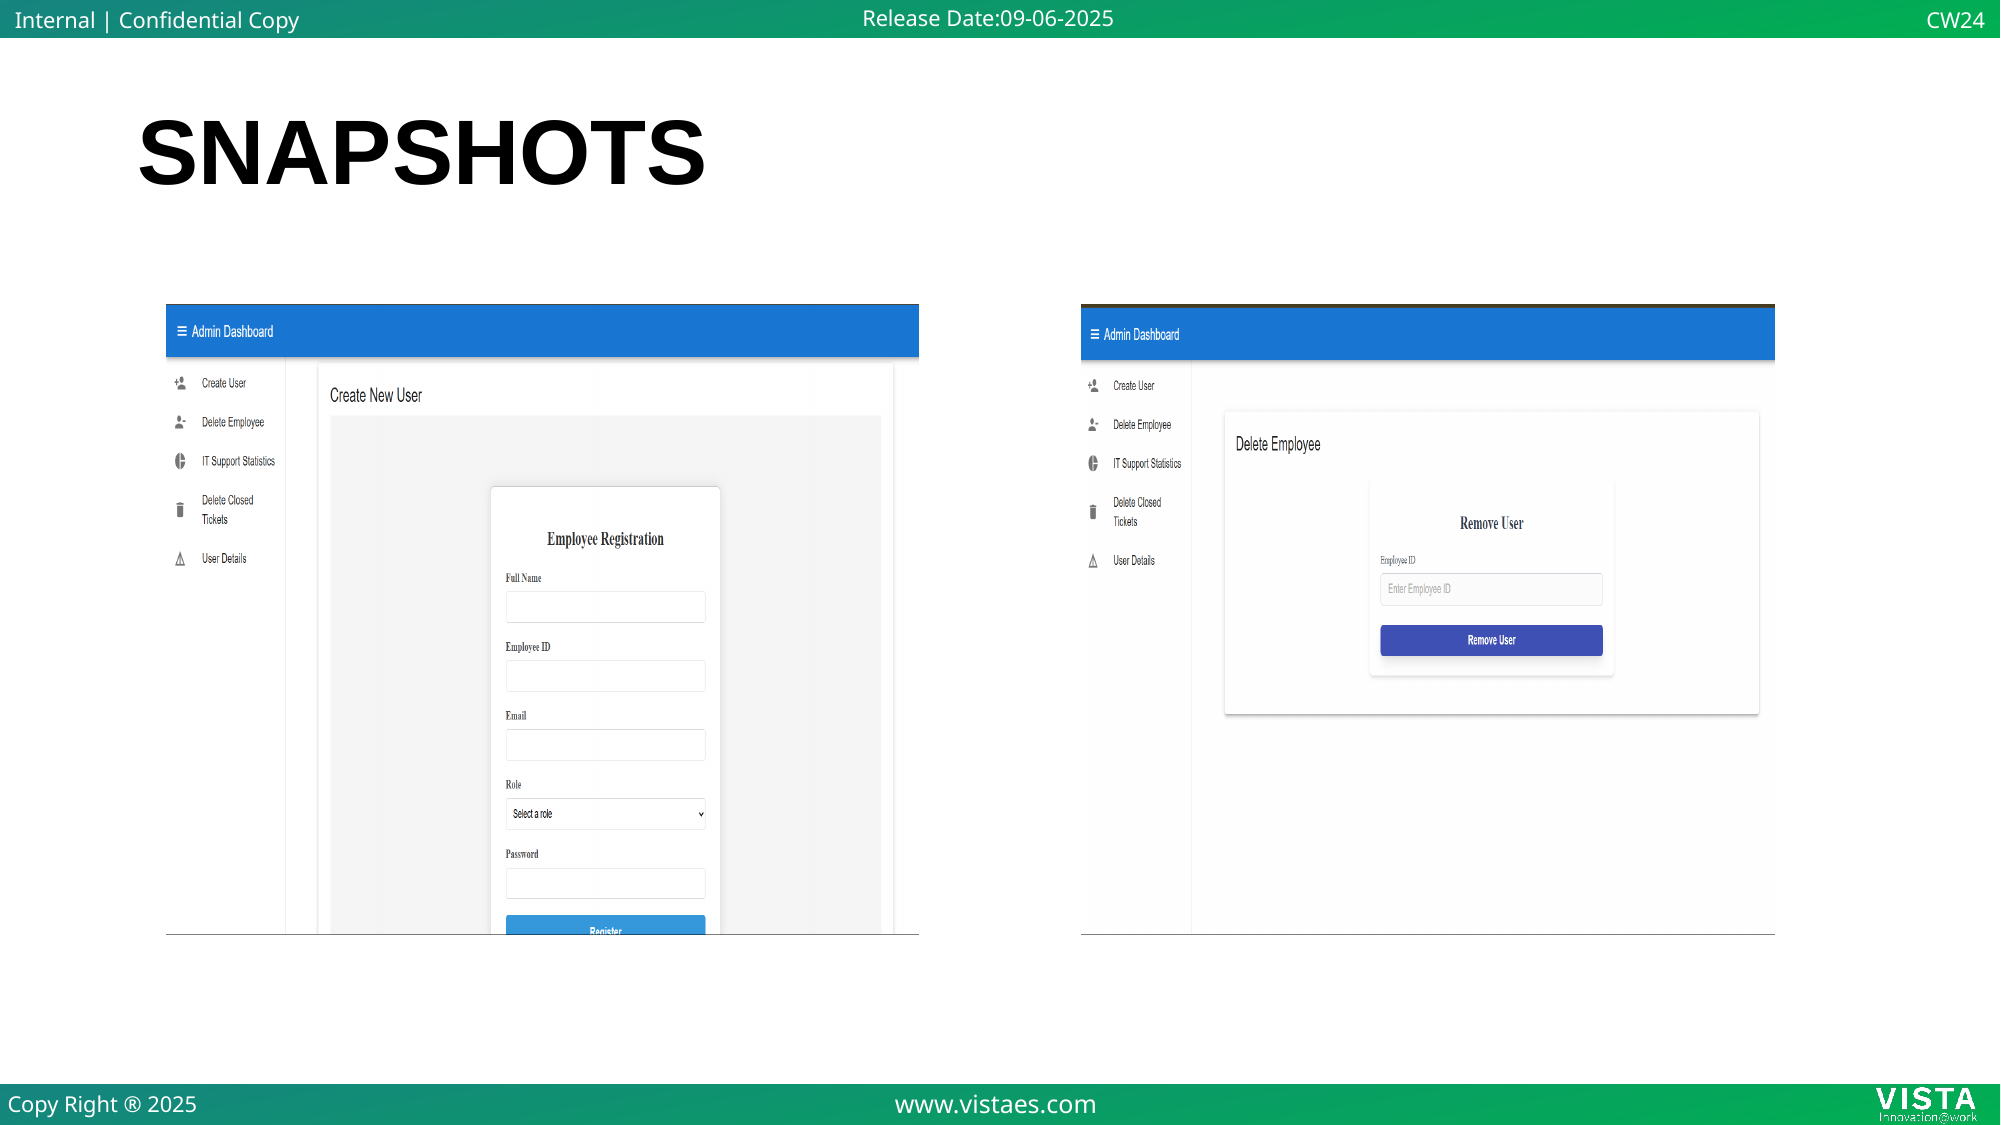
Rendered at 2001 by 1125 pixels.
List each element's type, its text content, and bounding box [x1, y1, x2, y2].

picture [166, 303, 919, 936]
picture [1873, 1085, 1979, 1124]
title SNAPSHOTS [137, 104, 1863, 205]
picture [1081, 303, 1775, 936]
